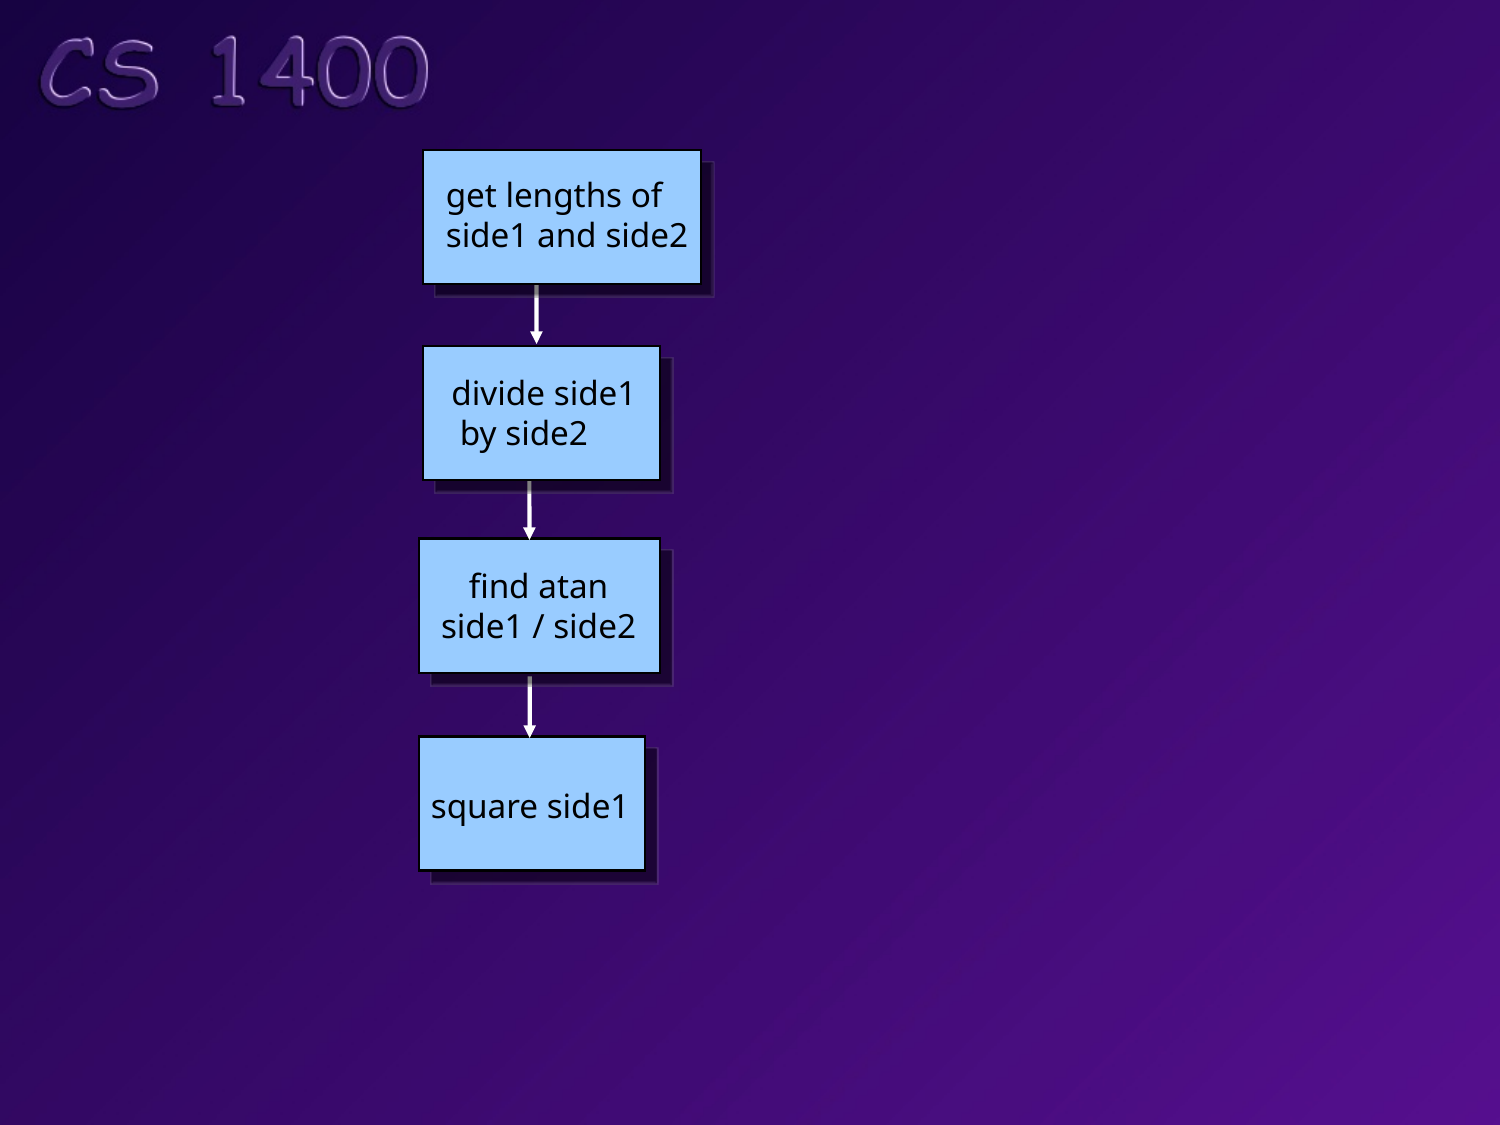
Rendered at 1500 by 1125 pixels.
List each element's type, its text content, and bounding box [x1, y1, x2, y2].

text_box [423, 149, 702, 284]
text_box get lengths of side1 and side2 [431, 166, 704, 262]
picture [0, 0, 1500, 1125]
text_box square side1 [416, 778, 645, 833]
text_box find atan side1 / side2 [426, 557, 652, 653]
text_box [523, 493, 536, 541]
text_box [418, 833, 645, 871]
text_box [523, 686, 536, 739]
text_box divide side1 by side2 [436, 364, 652, 460]
text_box [530, 297, 543, 344]
text_box [418, 736, 645, 778]
text_box [423, 345, 661, 480]
text_box [418, 538, 661, 673]
